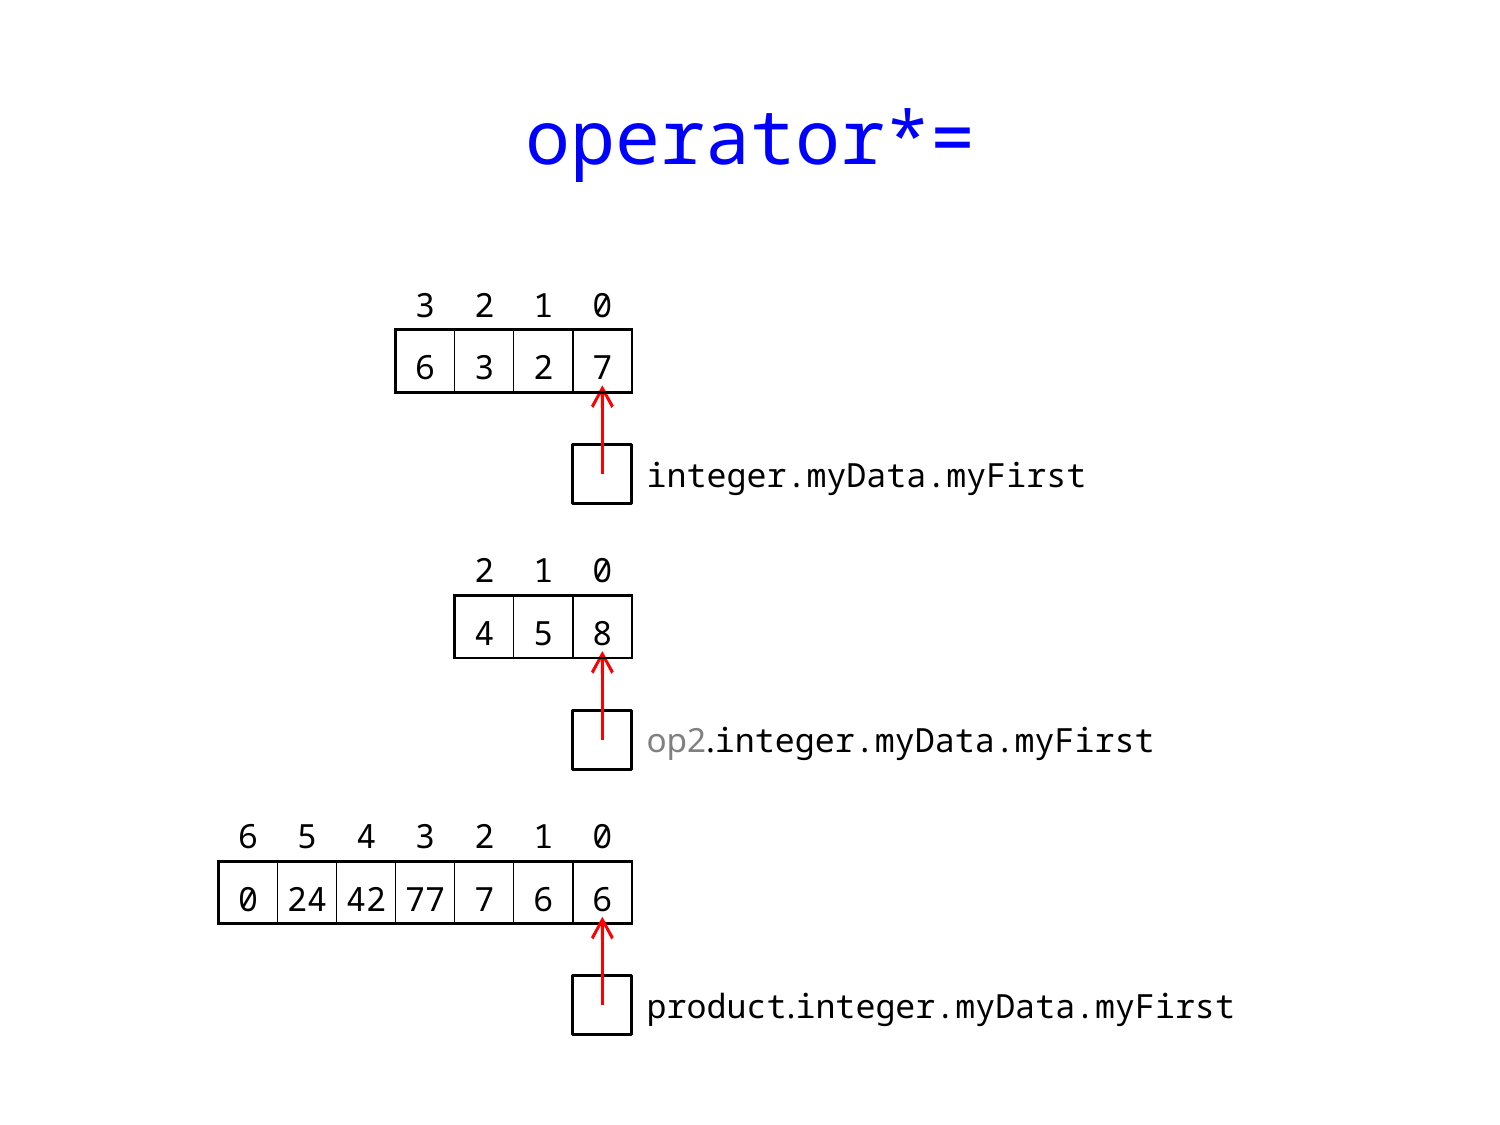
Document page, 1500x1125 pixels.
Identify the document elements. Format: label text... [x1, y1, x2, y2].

table_cell 0 [220, 863, 277, 922]
title operator*= [41, 60, 1459, 209]
text_box op2.integer.myData.myFirst [631, 710, 1282, 770]
text_box [571, 974, 634, 1037]
table_cell 2 [514, 331, 572, 391]
table_cell 7 [455, 863, 513, 922]
table_header 0 [573, 533, 632, 594]
table_header 1 [514, 533, 573, 594]
table_header 3 [396, 799, 455, 860]
text_box [571, 708, 634, 771]
table_cell 3 [455, 331, 513, 391]
text_box integer.myData.myFirst [631, 444, 1282, 504]
table_header 5 [278, 799, 337, 860]
table_header 0 [573, 799, 632, 860]
text_box [571, 442, 634, 505]
table_cell 24 [278, 863, 336, 922]
table_header 6 [219, 799, 278, 860]
text_box product.integer.myData.myFirst [631, 975, 1282, 1035]
table_header 4 [337, 799, 396, 860]
table_header 3 [396, 267, 455, 328]
table_cell 6 [397, 331, 454, 391]
table_header 2 [455, 267, 514, 328]
table_cell 6 [574, 863, 631, 922]
table_header 2 [455, 533, 514, 594]
table_header 0 [573, 267, 632, 328]
table_cell 4 [456, 597, 513, 657]
table_header 1 [514, 799, 573, 860]
table_cell 6 [514, 863, 572, 922]
table_cell 8 [574, 597, 631, 657]
table_cell 77 [396, 863, 454, 922]
table_header 1 [514, 267, 573, 328]
table_cell 42 [337, 863, 395, 922]
table_header 2 [455, 799, 514, 860]
table_cell 5 [514, 597, 572, 657]
table_cell 7 [574, 331, 631, 391]
